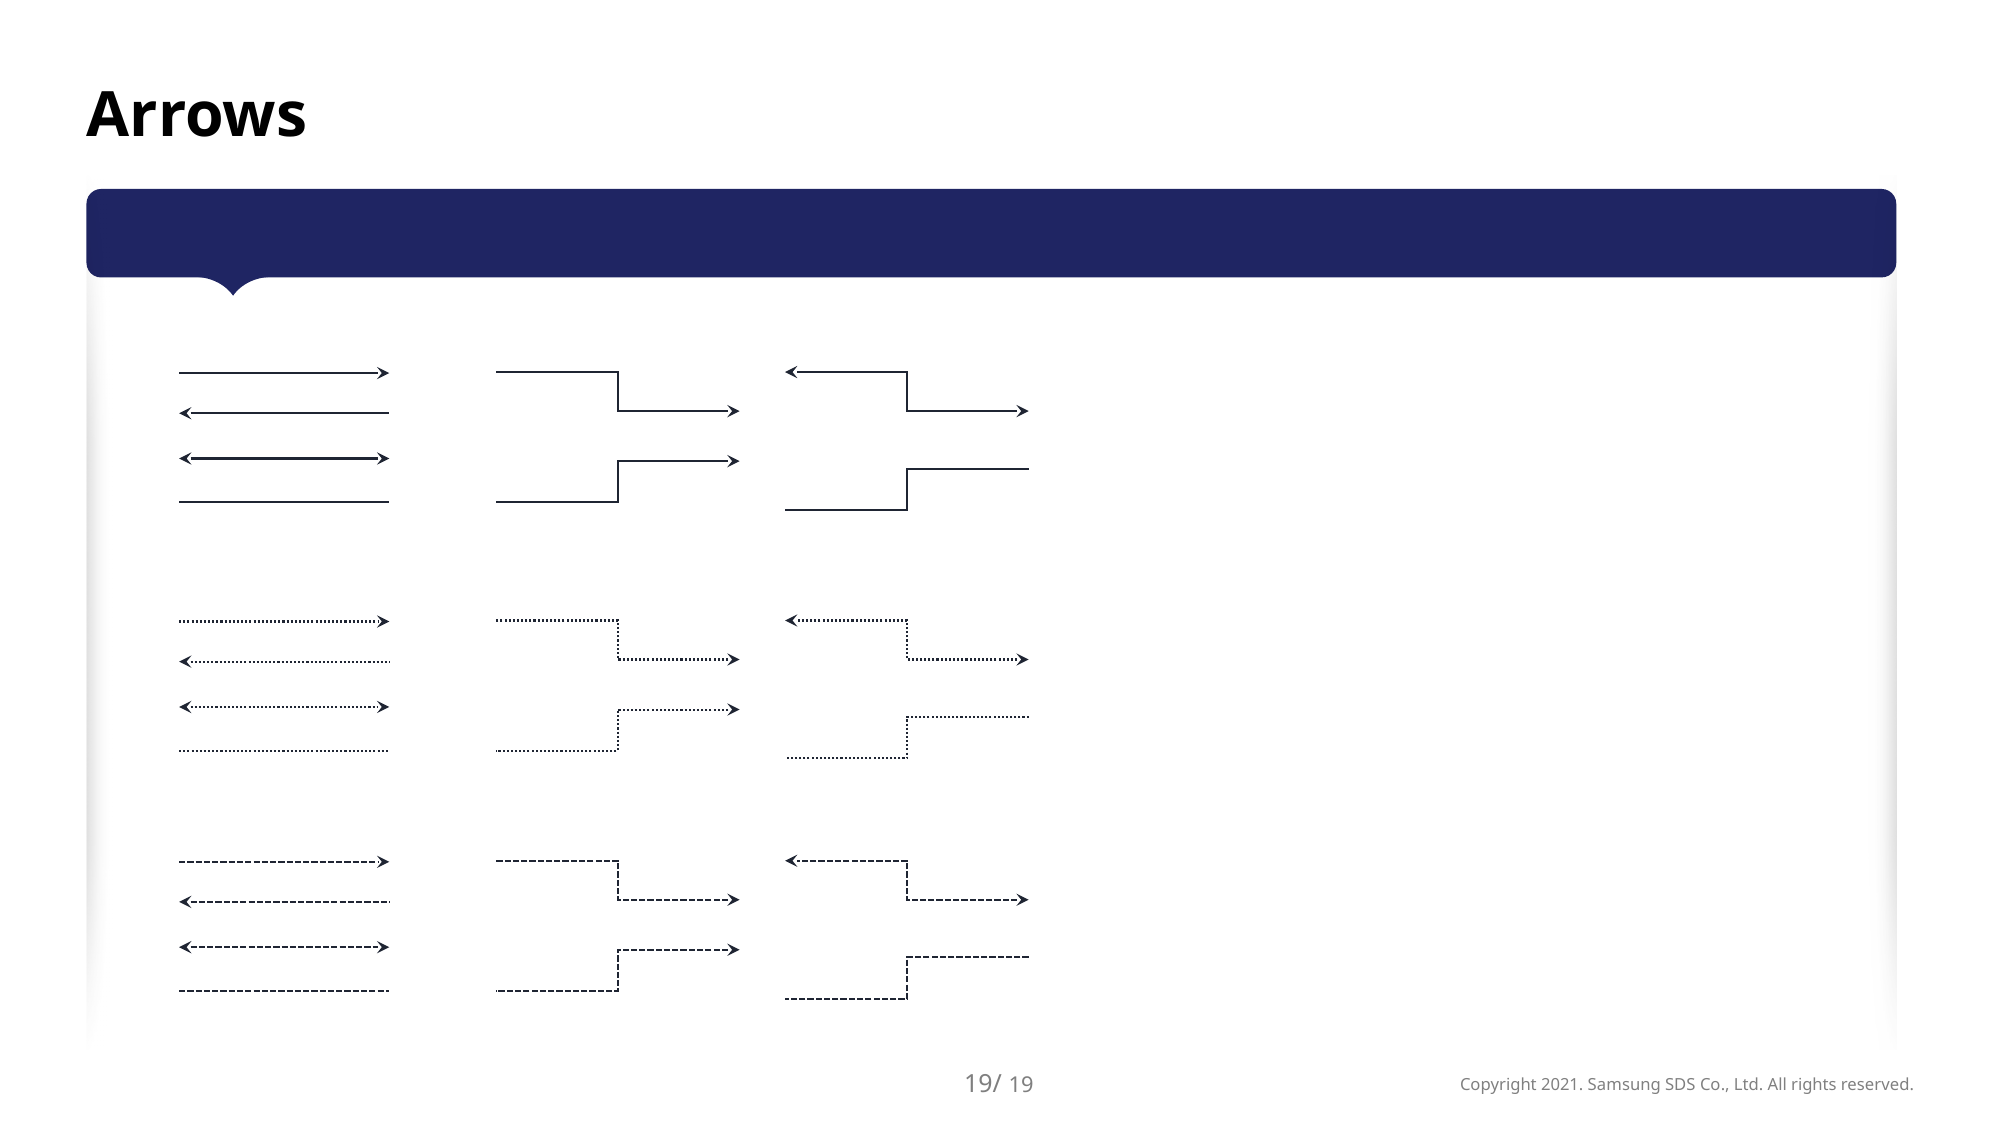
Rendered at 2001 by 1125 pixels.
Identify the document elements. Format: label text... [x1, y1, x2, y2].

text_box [495, 461, 740, 503]
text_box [86, 175, 1897, 1050]
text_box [785, 717, 1029, 759]
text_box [785, 860, 1029, 900]
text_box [495, 949, 740, 991]
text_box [785, 468, 1029, 510]
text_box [495, 860, 740, 900]
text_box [495, 709, 740, 751]
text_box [495, 620, 740, 660]
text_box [785, 620, 1029, 660]
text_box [785, 957, 1029, 999]
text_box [785, 372, 1029, 412]
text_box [495, 372, 740, 412]
text_box Arrows [86, 66, 1535, 149]
